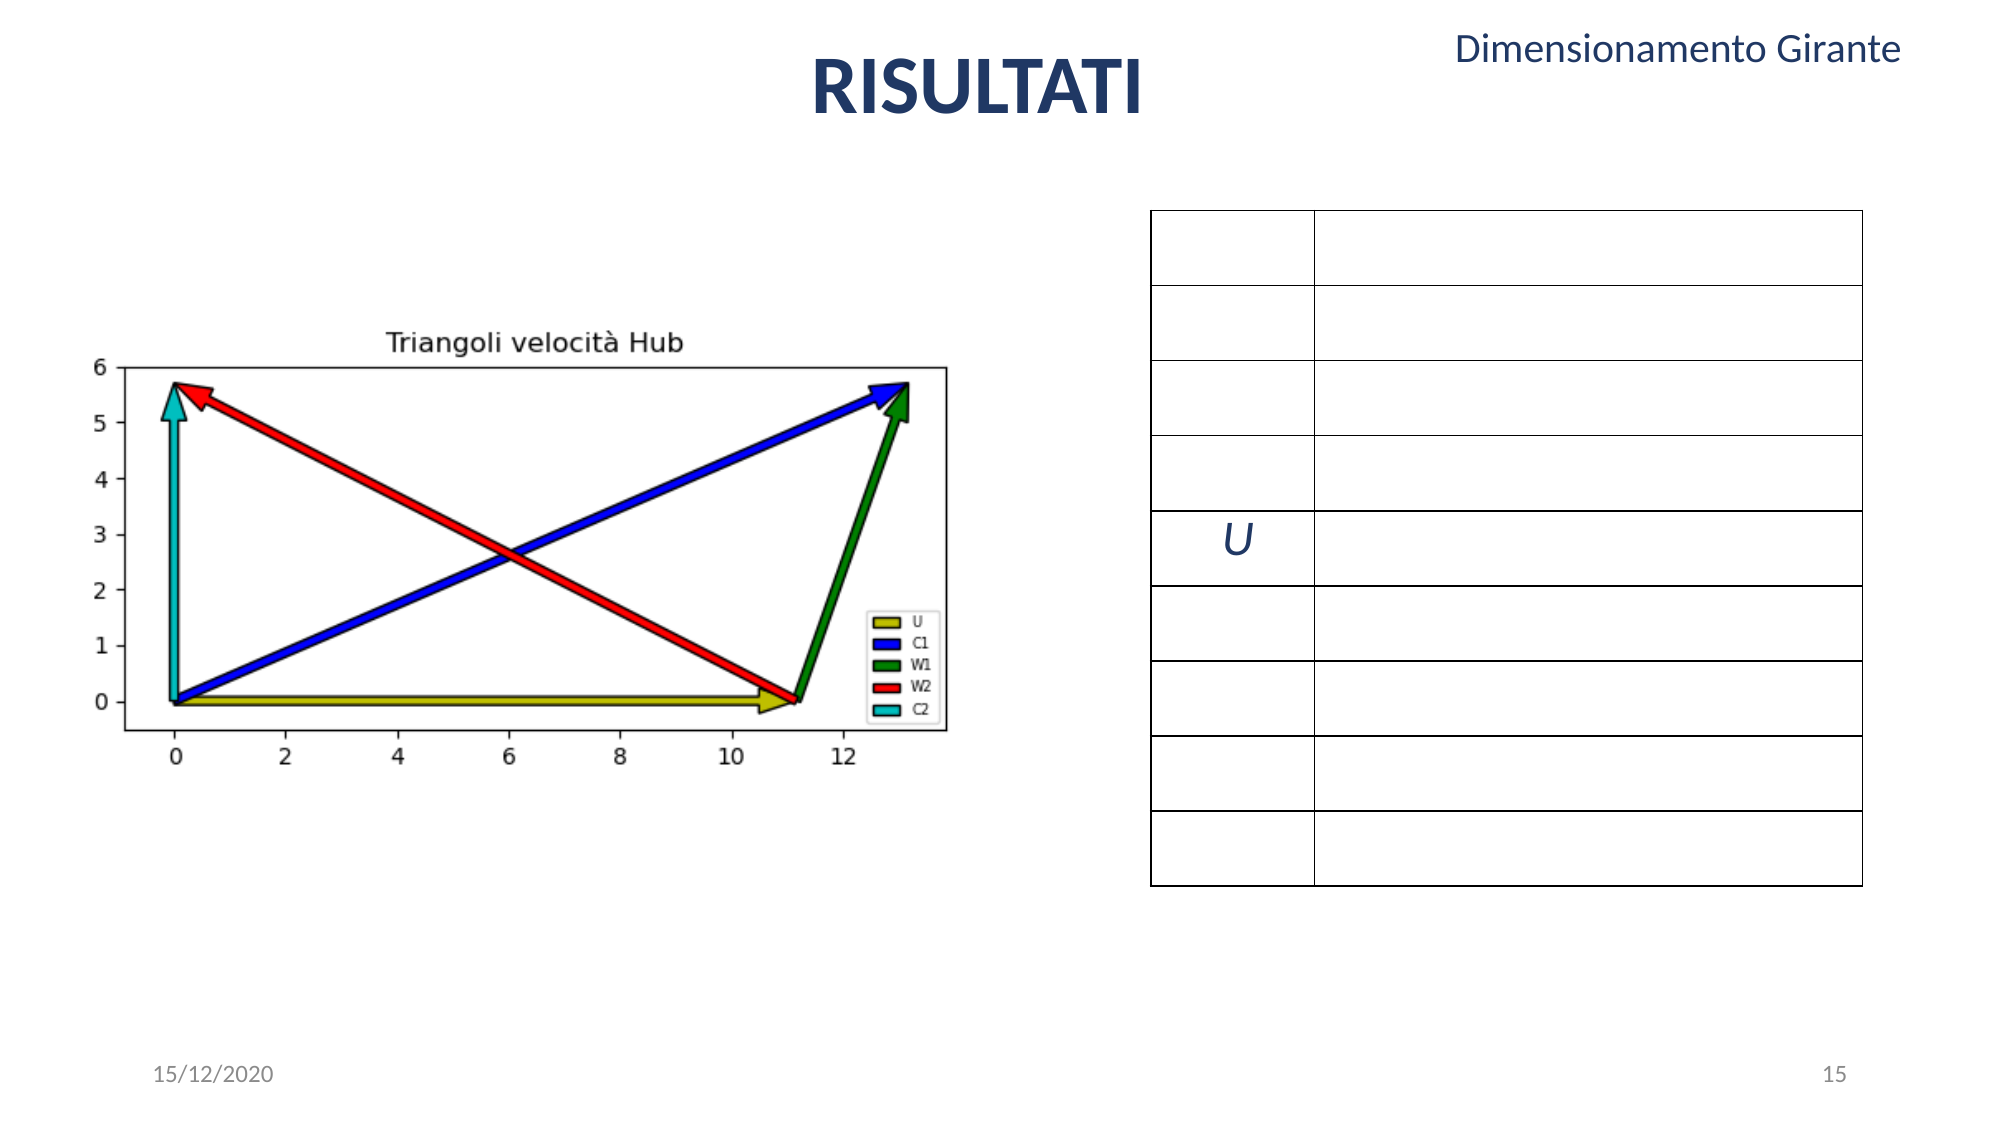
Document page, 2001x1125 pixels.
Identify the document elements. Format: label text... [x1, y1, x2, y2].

slide_number 15 [1412, 1042, 1863, 1103]
text_box Dimensionamento Girante [908, 13, 1917, 79]
picture [61, 302, 981, 823]
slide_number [137, 1042, 588, 1103]
text_box RISULTATI [521, 22, 1436, 138]
